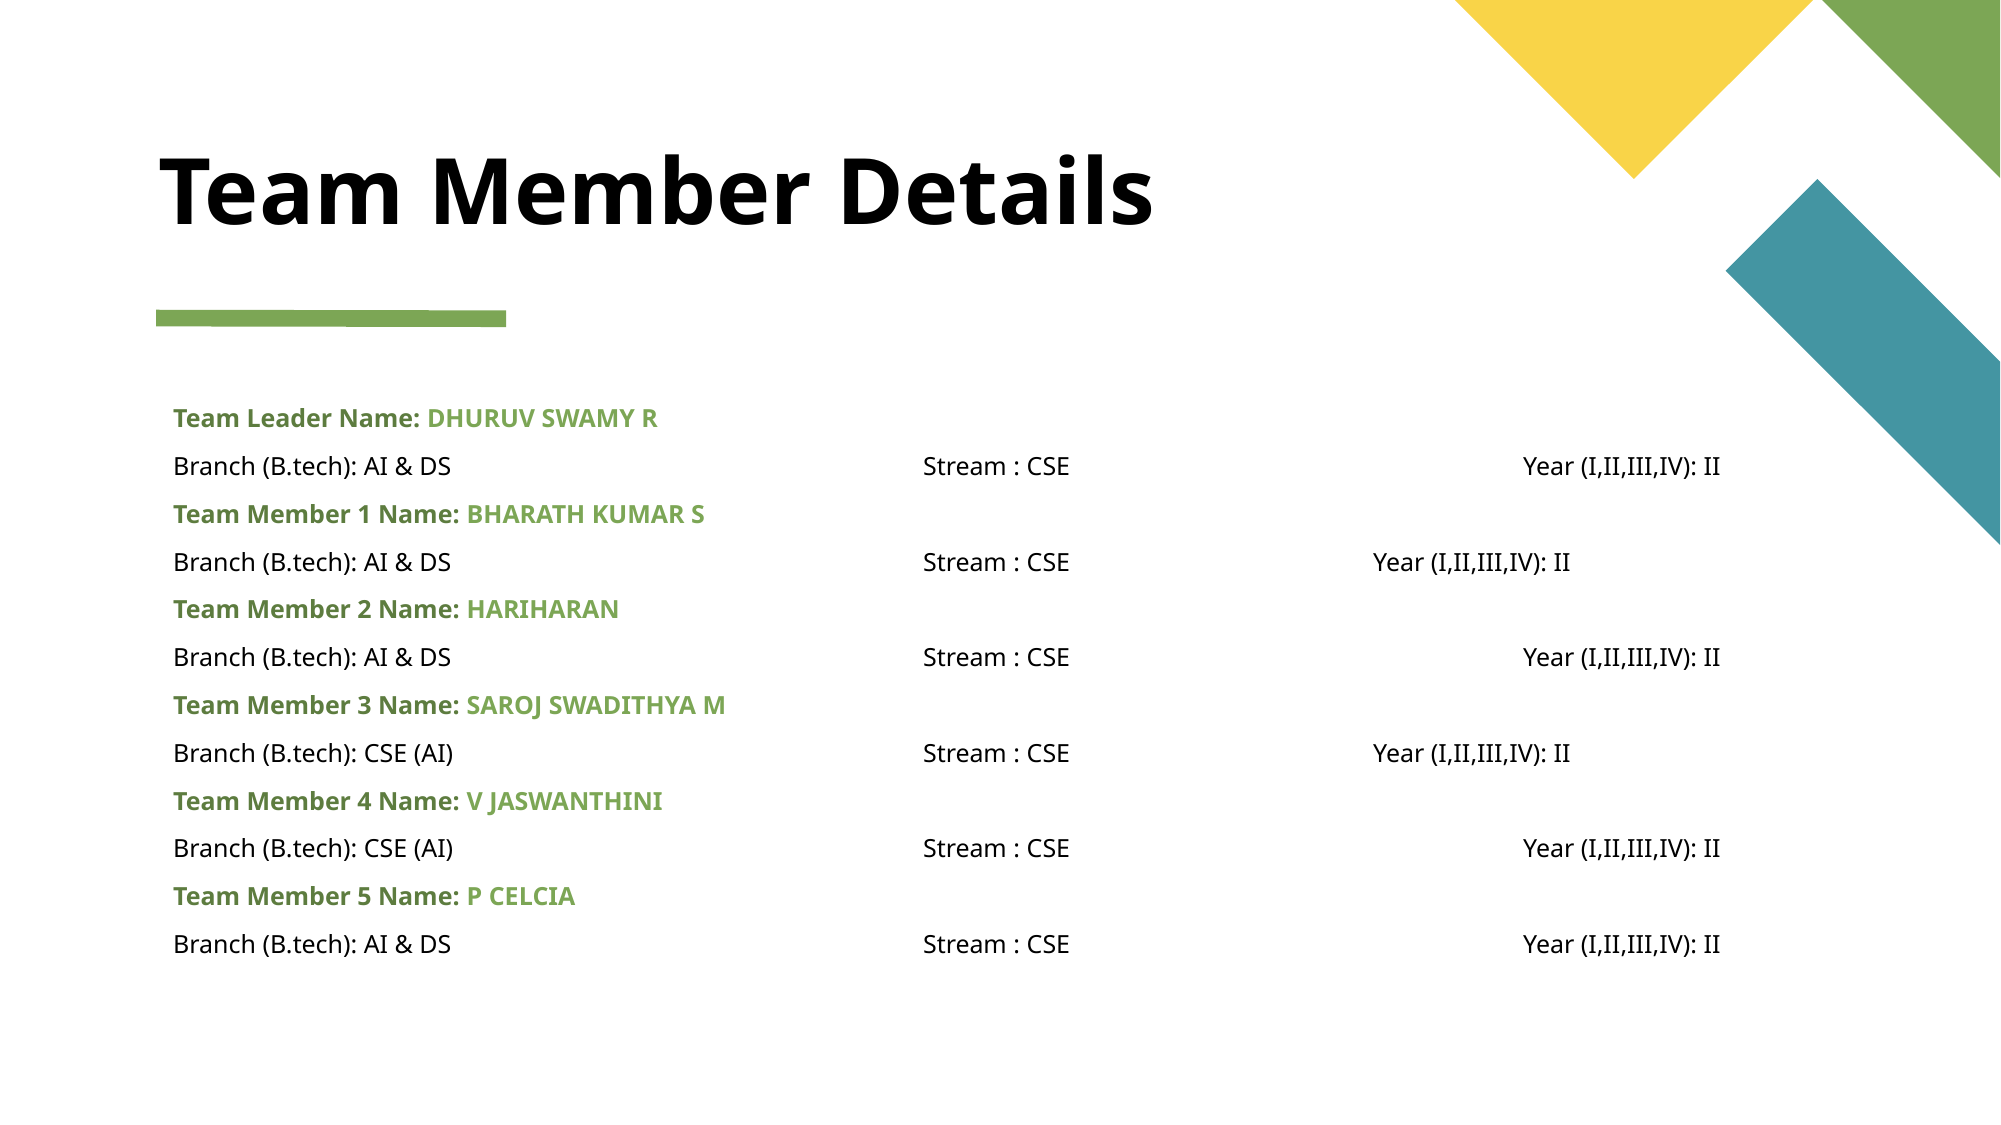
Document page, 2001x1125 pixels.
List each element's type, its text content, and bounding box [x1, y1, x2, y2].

list Team Leader Name: DHURUV SWAMY R Branch (B.tech): AI & DS Stream : CSE Year (I,II,III,IV): II Team Member 1 Name: BHARATH KUMAR S Branch (B.tech): AI & DS Stream : CSE Year (I,II,III,IV): II Team Member 2 Name: HARIHARAN Branch (B.tech): AI & DS Stream : CSE Year (I,II,III,IV): II Team Member 3 Name: SAROJ SWADITHYA M Branch (B.tech): CSE (AI) Stream : CSE Year (I,II,III,IV): II Team Member 4 Name: V JASWANTHINI Branch (B.tech): CSE (AI) Stream : CSE Year (I,II,III,IV): II Team Member 5 Name: P CELCIA Branch (B.tech): AI & DS Stream : CSE Year (I,II,III,IV): II [158, 398, 1987, 1042]
title Team Member Details [158, 144, 1244, 245]
